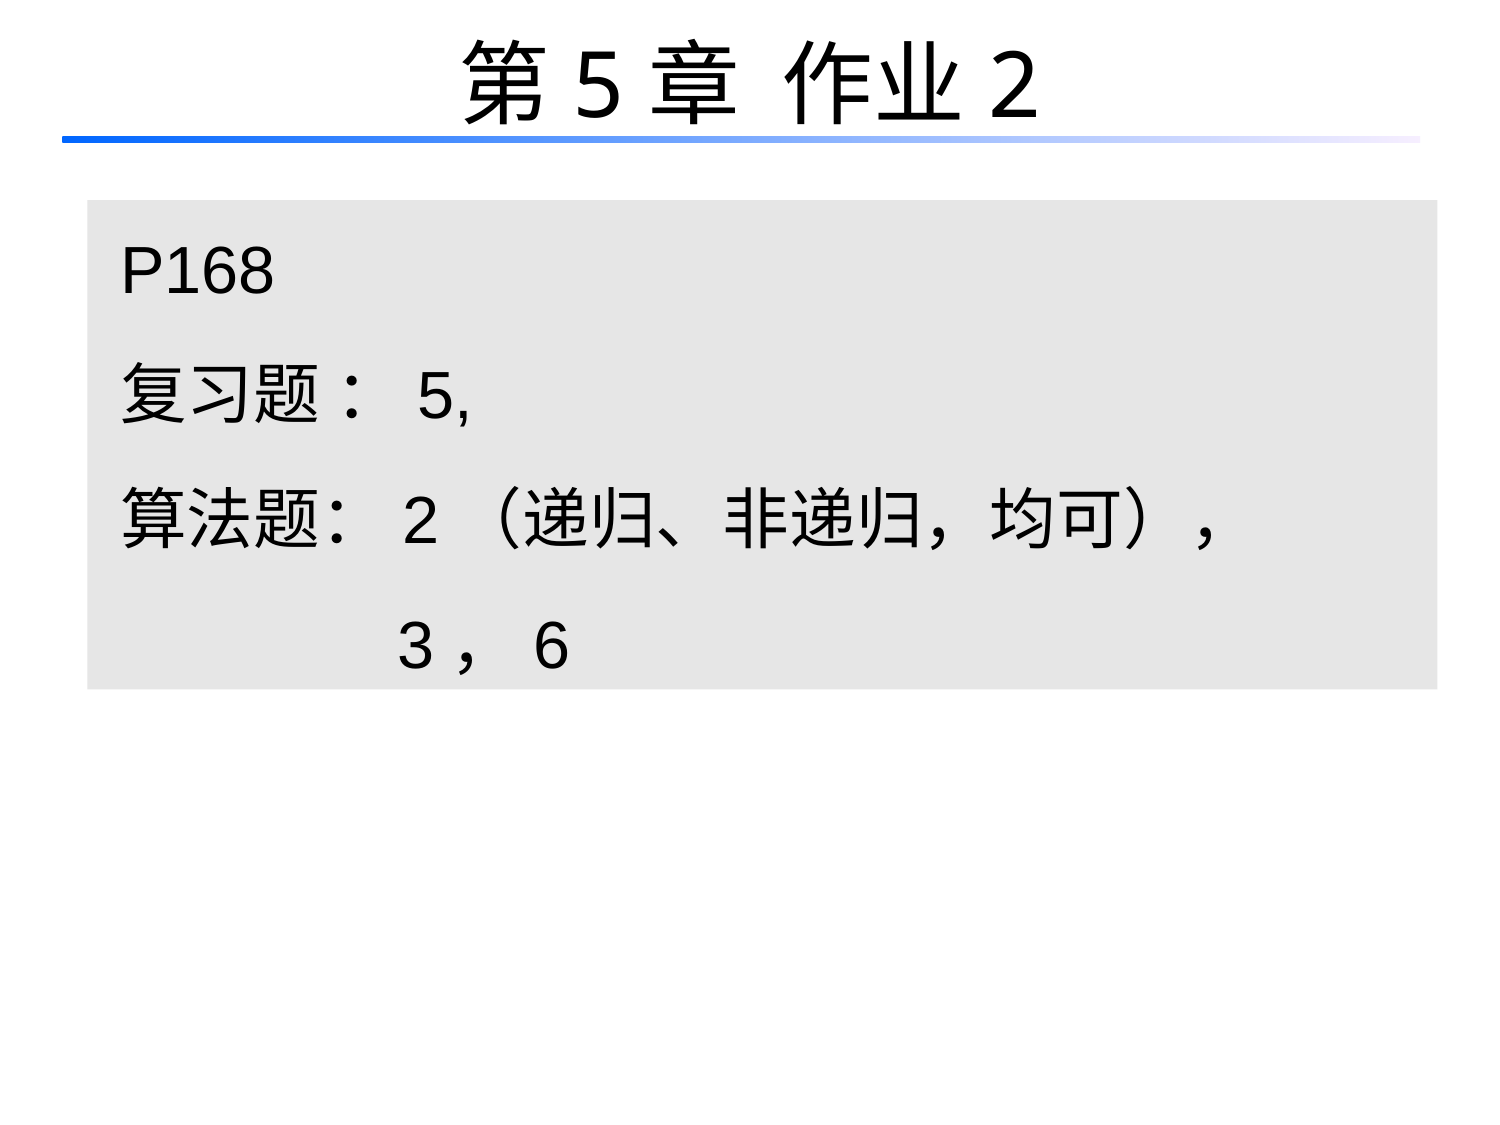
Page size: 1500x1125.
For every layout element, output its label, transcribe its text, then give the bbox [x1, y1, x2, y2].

title 第5章 作业2 [74, 0, 1426, 176]
text_box P168 复习题 ：5, 算法题：2（递归、非递归，均可）， 3，6 [87, 200, 1438, 690]
text_box [62, 136, 1421, 143]
